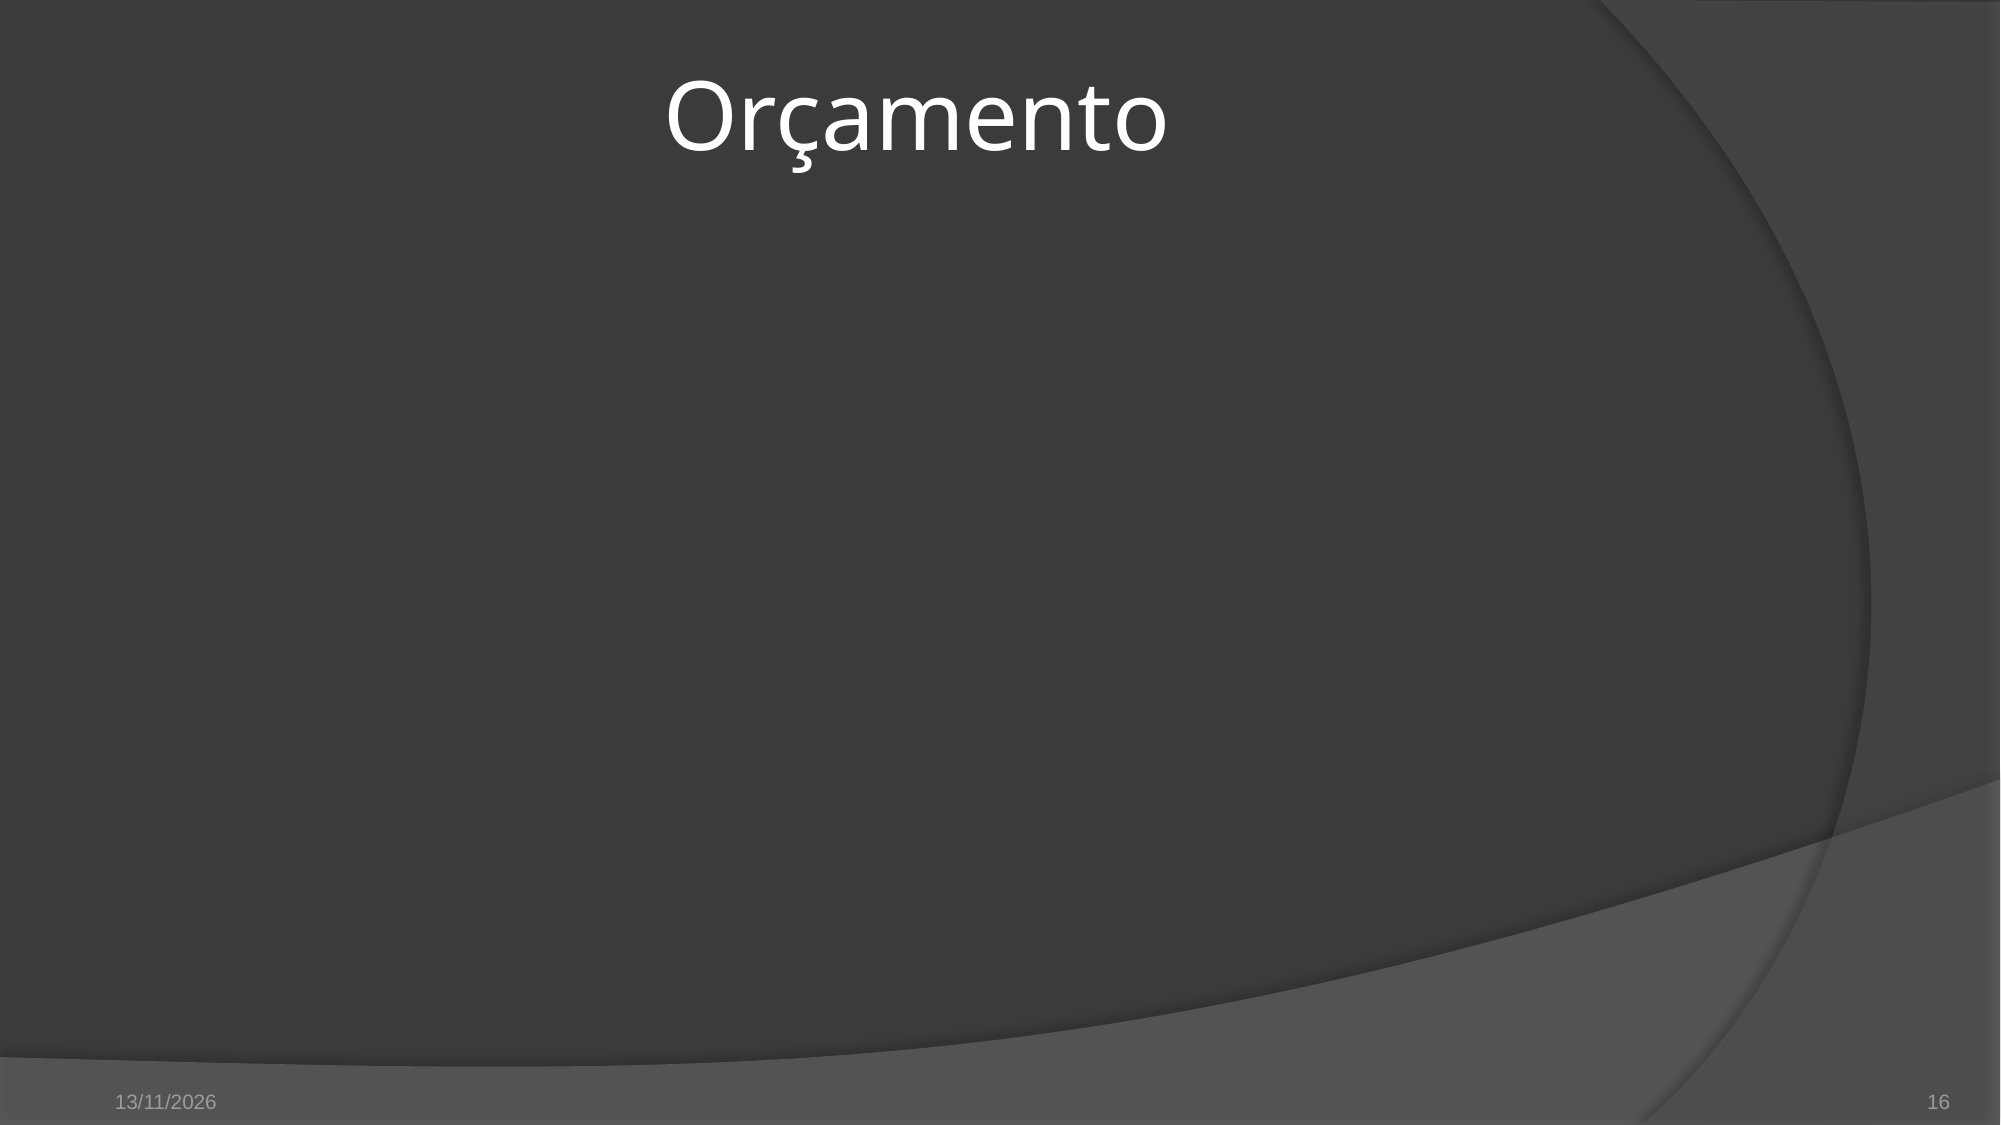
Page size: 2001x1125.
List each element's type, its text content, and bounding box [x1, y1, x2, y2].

slide_number 16 [1783, 1053, 1950, 1114]
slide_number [99, 1053, 567, 1114]
title Orçamento [99, 45, 1734, 179]
